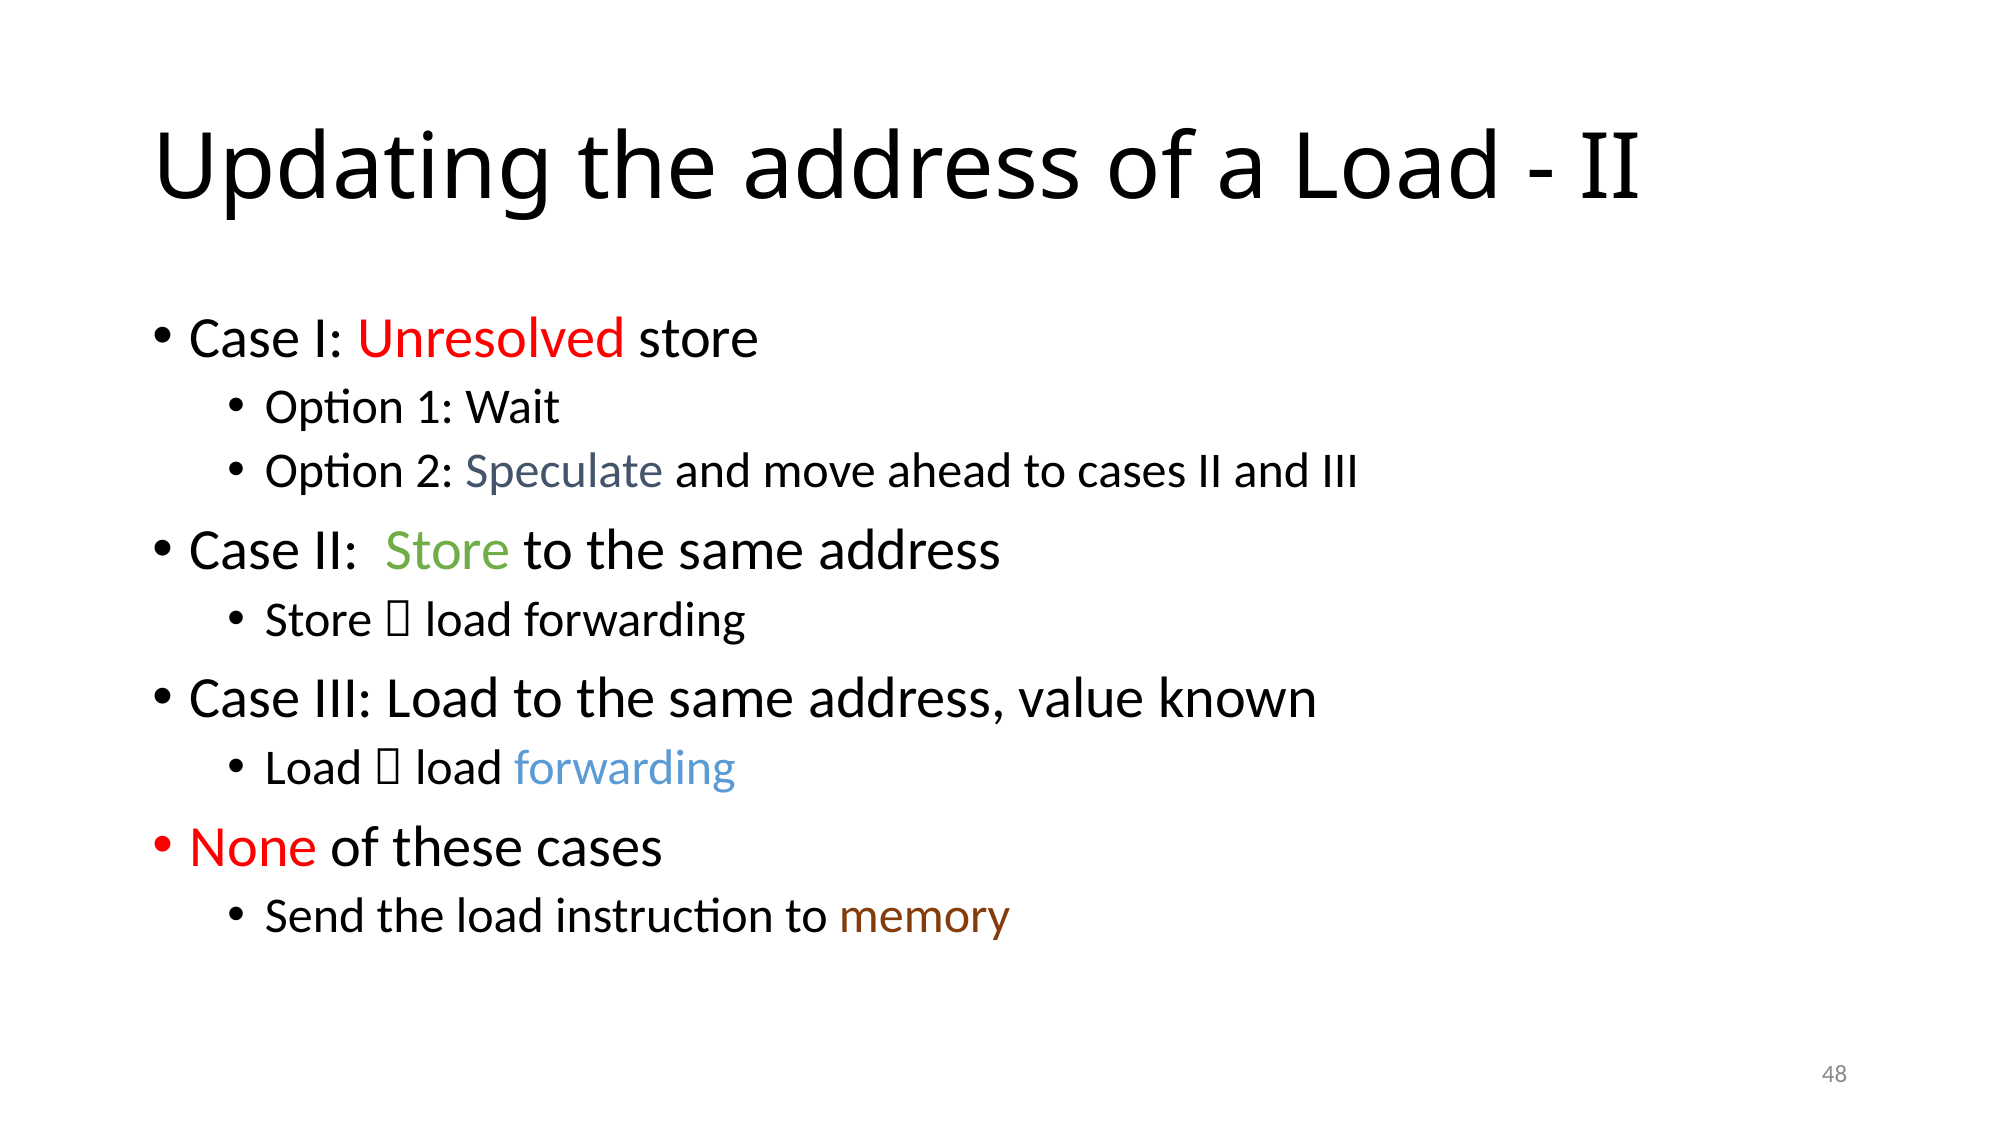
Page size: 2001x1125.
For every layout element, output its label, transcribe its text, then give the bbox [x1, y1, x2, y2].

list Case I: Unresolved store Option 1: Wait Option 2: Speculate and move ahead to cases II and III Case II: Store to the same address Store  load forwarding Case III: Load to the same address, value known Load  load forwarding None of these cases Send the load instruction to memory [137, 299, 1863, 1014]
slide_number 48 [1412, 1042, 1863, 1103]
title Updating the address of a Load - II [137, 59, 1863, 278]
